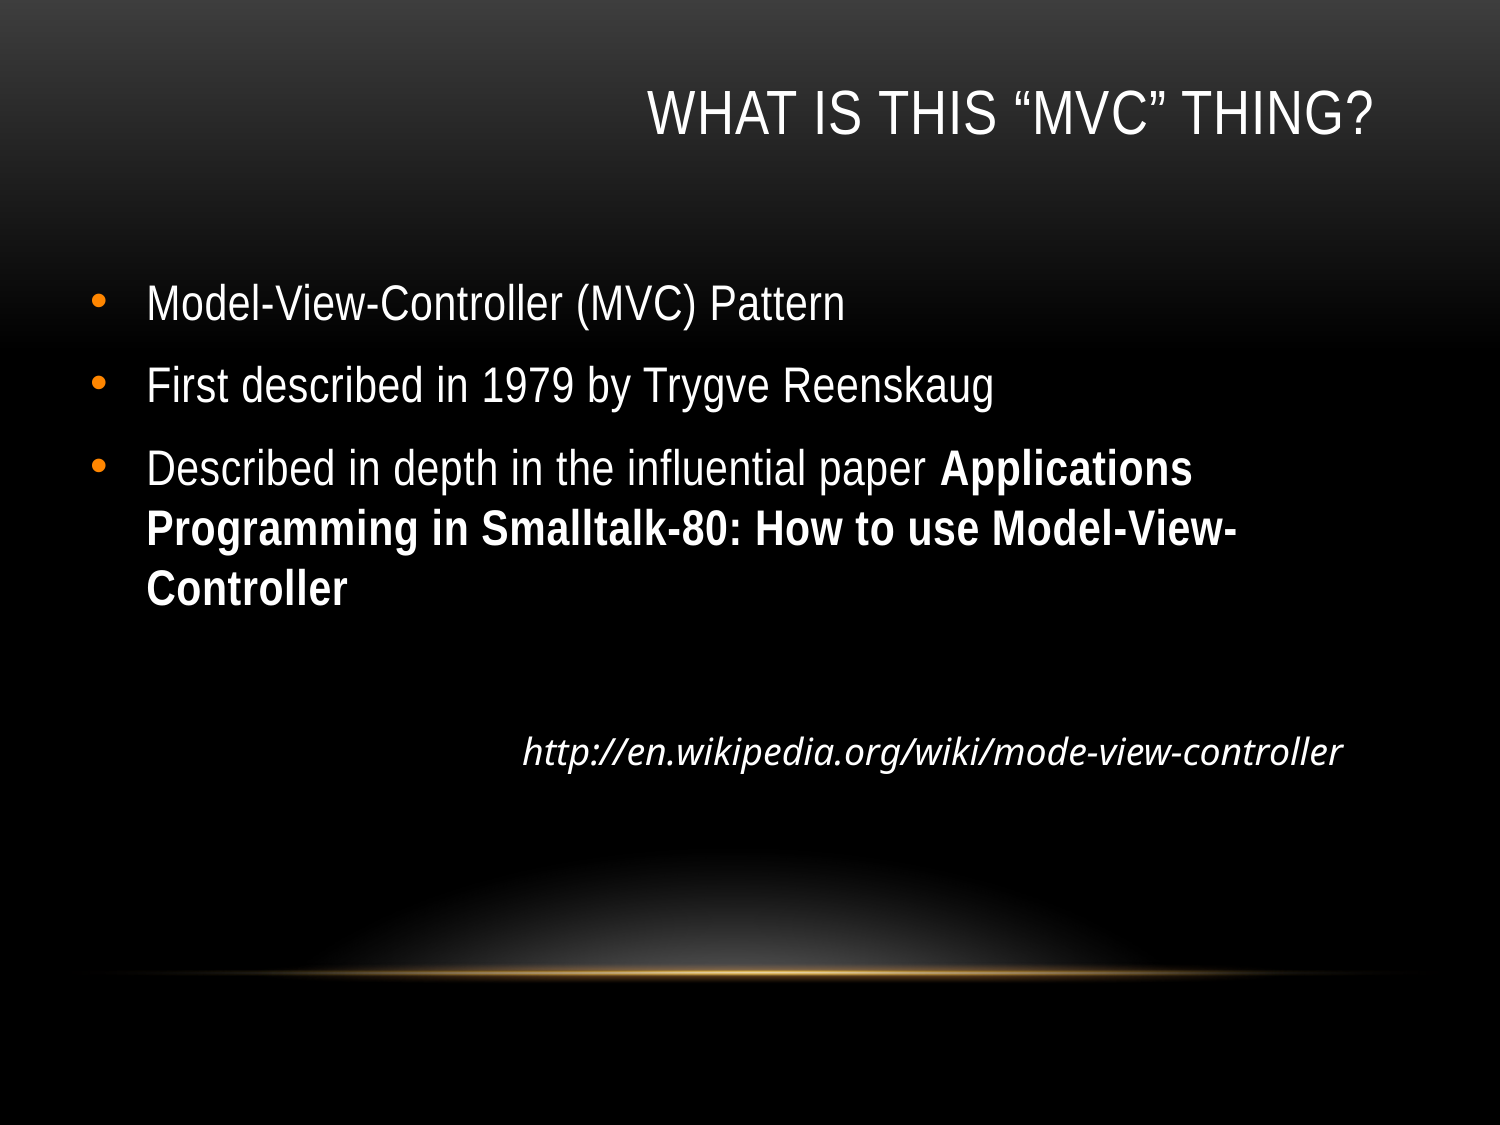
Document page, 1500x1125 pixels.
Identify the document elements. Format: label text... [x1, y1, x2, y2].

title What is this “MVC” thing? [109, 64, 1391, 165]
text_box http://en.wikipedia.org/wiki/mode-view-controller [507, 720, 1359, 781]
picture [0, 0, 1500, 1125]
list Model-View-Controller (MVC) Pattern First described in 1979 by Trygve Reenskaug Described in depth in the influential paper Applications Programming in Smalltalk-80: How to use Model-View-Controller [75, 262, 1394, 1005]
